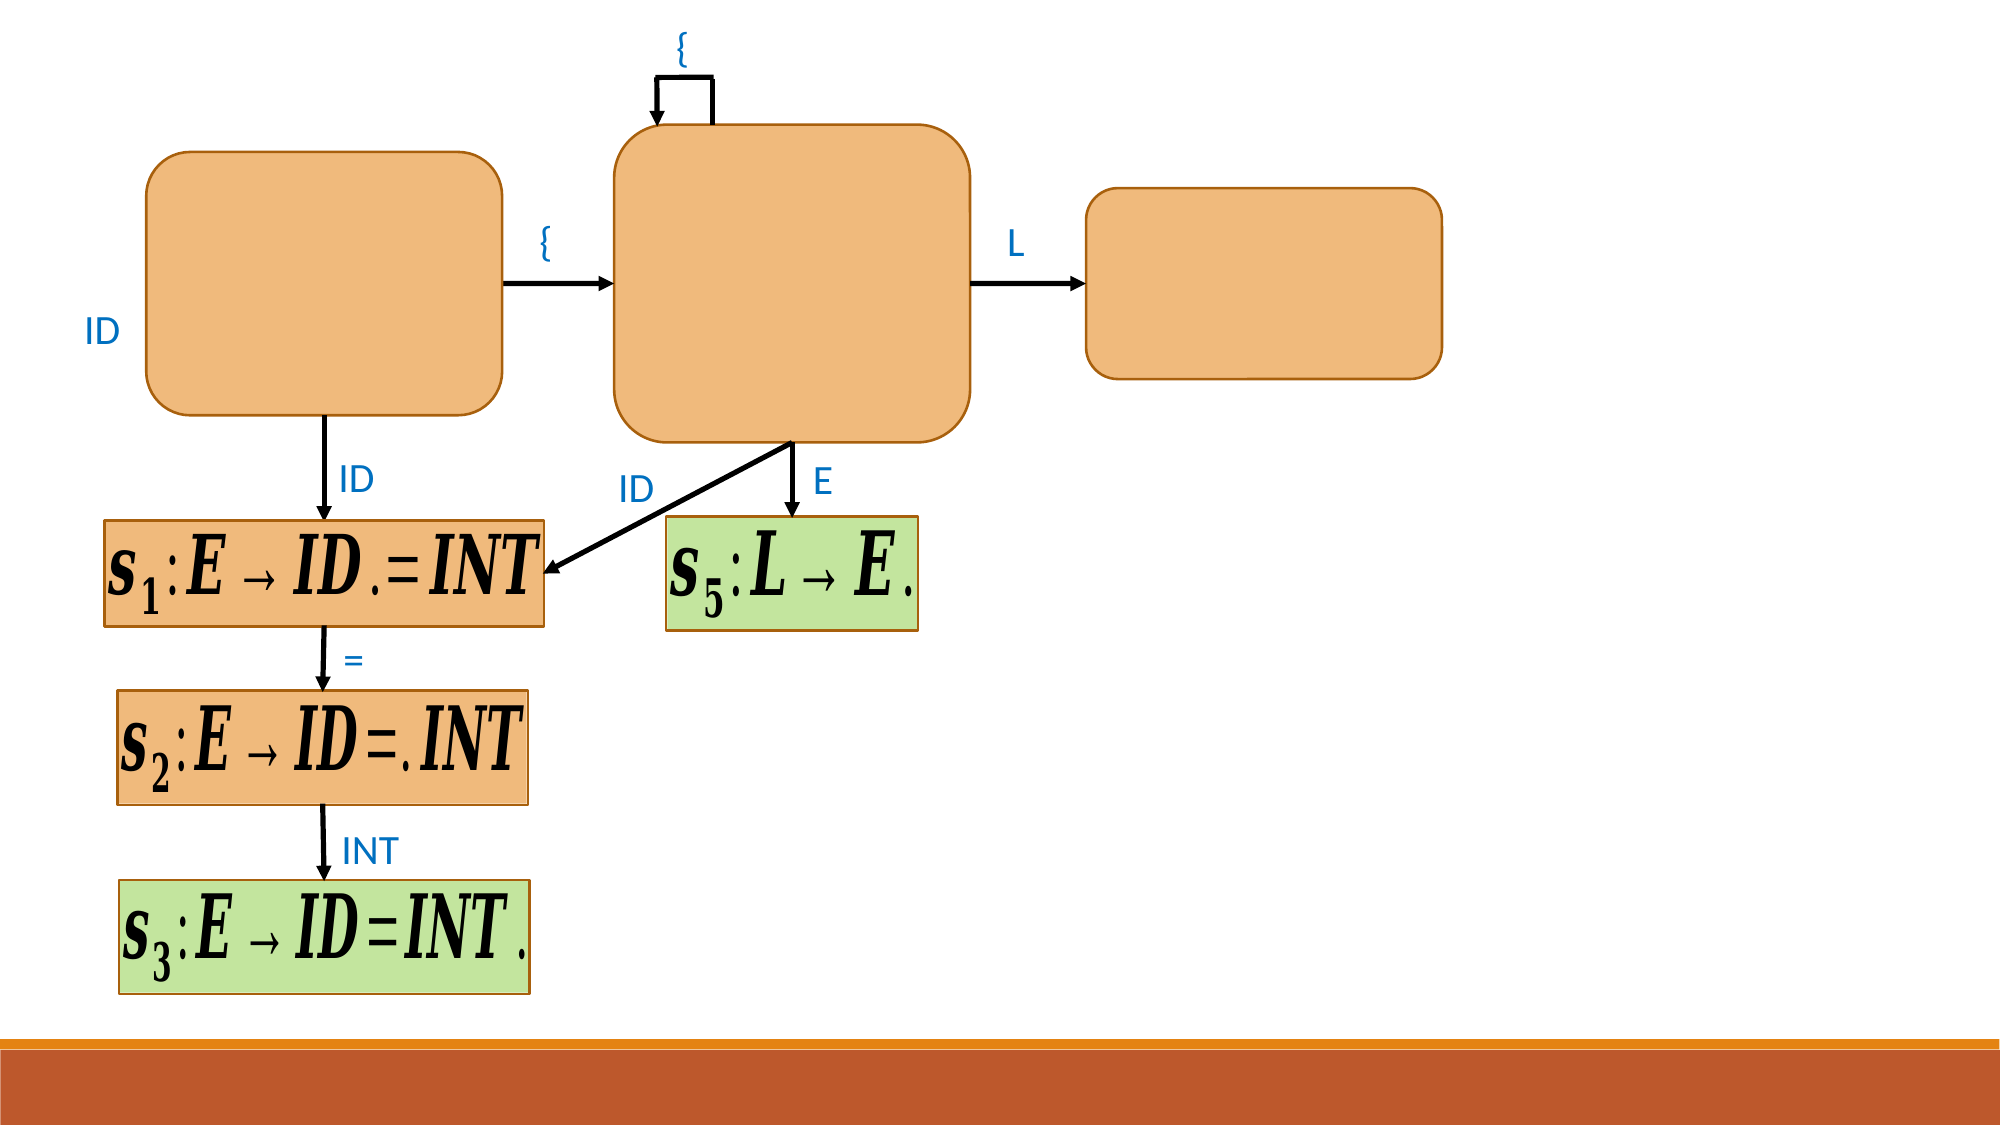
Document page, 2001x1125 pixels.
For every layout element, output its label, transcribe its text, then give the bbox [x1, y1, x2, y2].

text_box E [802, 445, 875, 510]
text_box INT [334, 815, 416, 881]
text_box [542, 441, 793, 575]
text_box L [992, 207, 1049, 273]
text_box { [524, 207, 581, 273]
text_box { [661, 13, 718, 74]
text_box ID [334, 443, 400, 509]
text_box ID [69, 295, 146, 361]
text_box = [332, 625, 405, 690]
